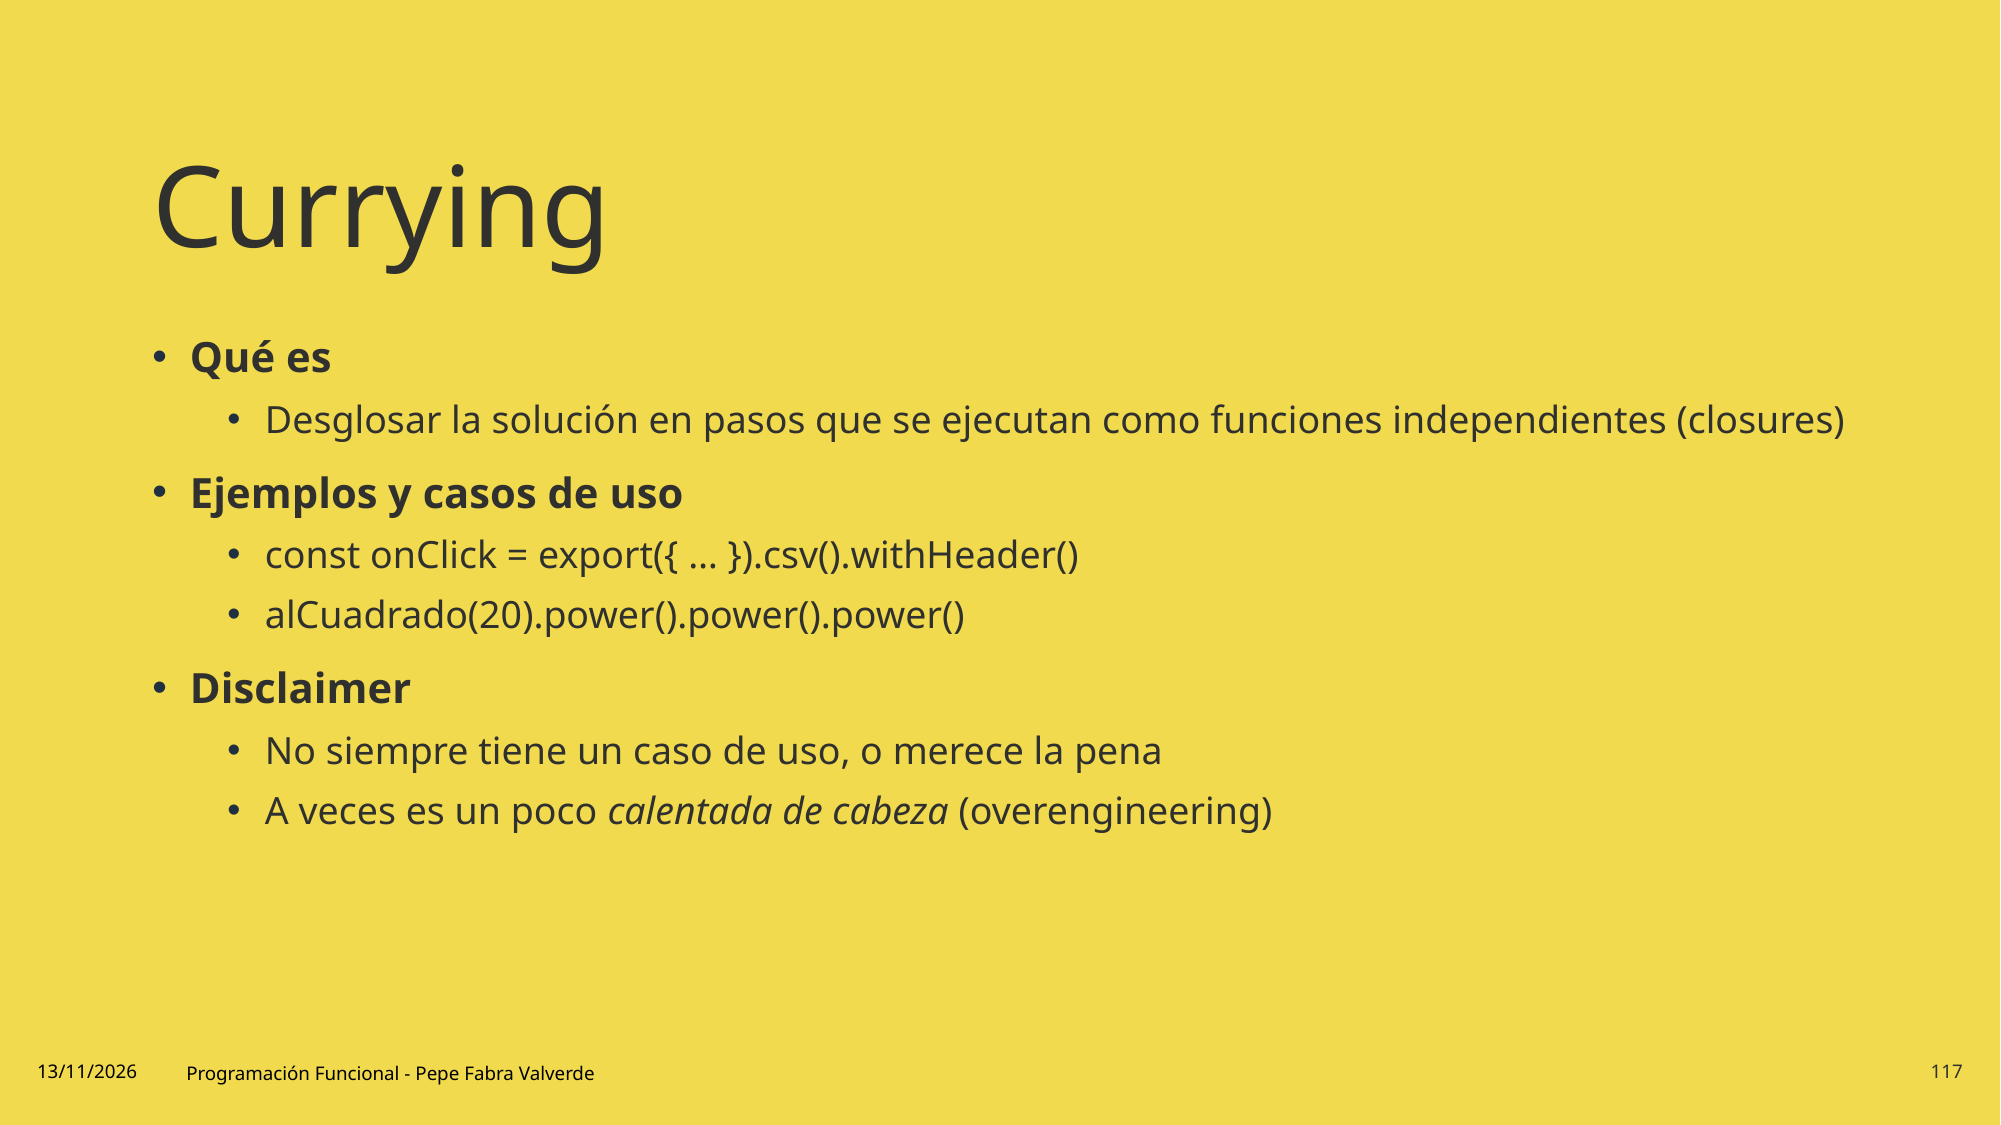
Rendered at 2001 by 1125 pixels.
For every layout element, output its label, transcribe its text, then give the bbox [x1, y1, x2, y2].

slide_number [22, 1042, 166, 1103]
list Qué es Desglosar la solución en pasos que se ejecutan como funciones independientes (closures) Ejemplos y casos de uso const onClick = export({ … }).csv().withHeader() alCuadrado(20).power().power().power() Disclaimer No siempre tiene un caso de uso, o merece la pena A veces es un poco calentada de cabeza (overengineering) [137, 318, 1863, 1014]
title Currying [137, 59, 1863, 278]
footer Programación Funcional - Pepe Fabra Valverde [171, 1042, 847, 1103]
slide_number 117 [1527, 1042, 1978, 1103]
